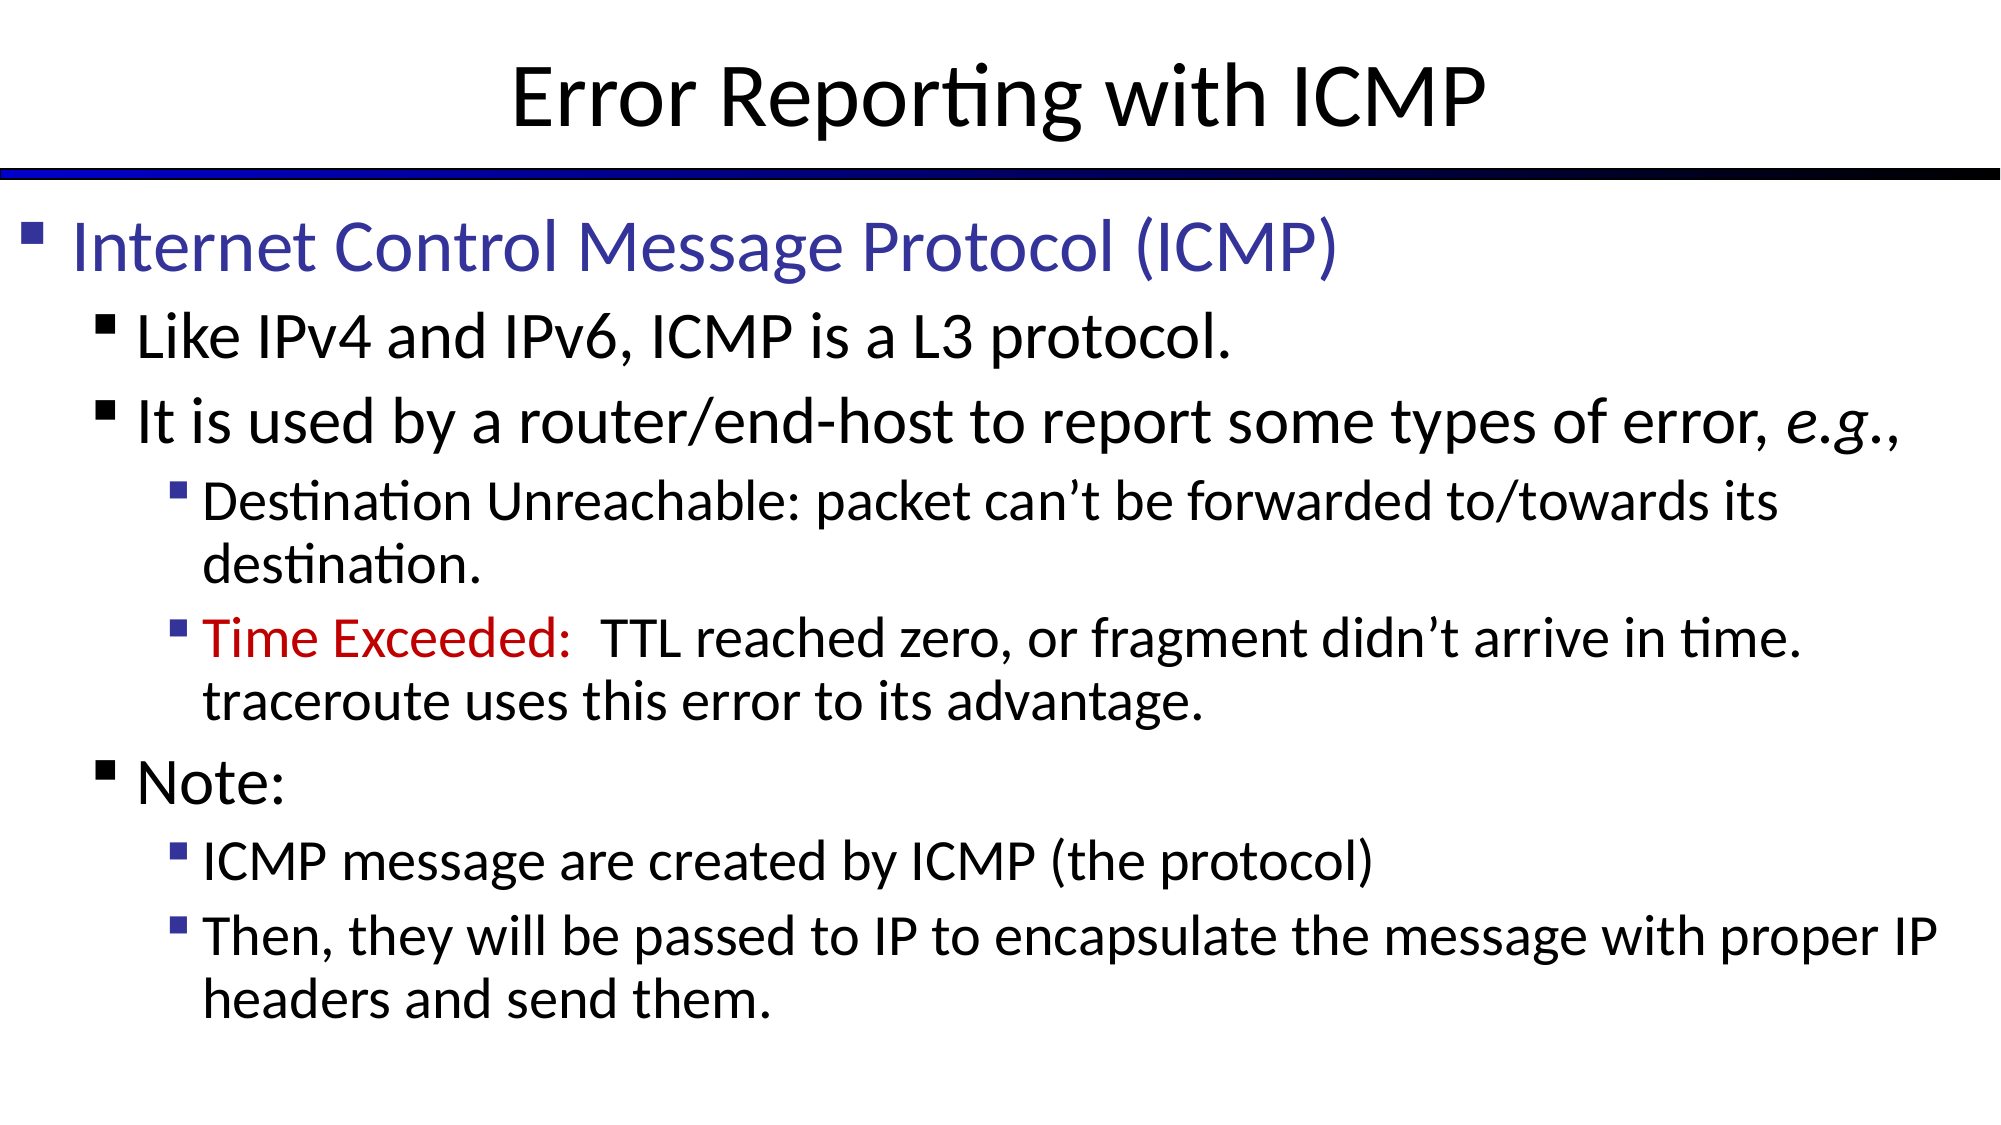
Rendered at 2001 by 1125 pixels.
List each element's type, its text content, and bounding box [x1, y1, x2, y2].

list Internet Control Message Protocol (ICMP) Like IPv4 and IPv6, ICMP is a L3 protocol. It is used by a router/end-host to report some types of error, e.g., Destination Unreachable: packet can’t be forwarded to/towards its destination. Time Exceeded: TTL reached zero, or fragment didn’t arrive in time. traceroute uses this error to its advantage. Note: ICMP message are created by ICMP (the protocol) Then, they will be passed to IP to encapsulate the message with proper IP headers and send them. [0, 198, 2000, 976]
title Error Reporting with ICMP [0, 0, 2000, 184]
